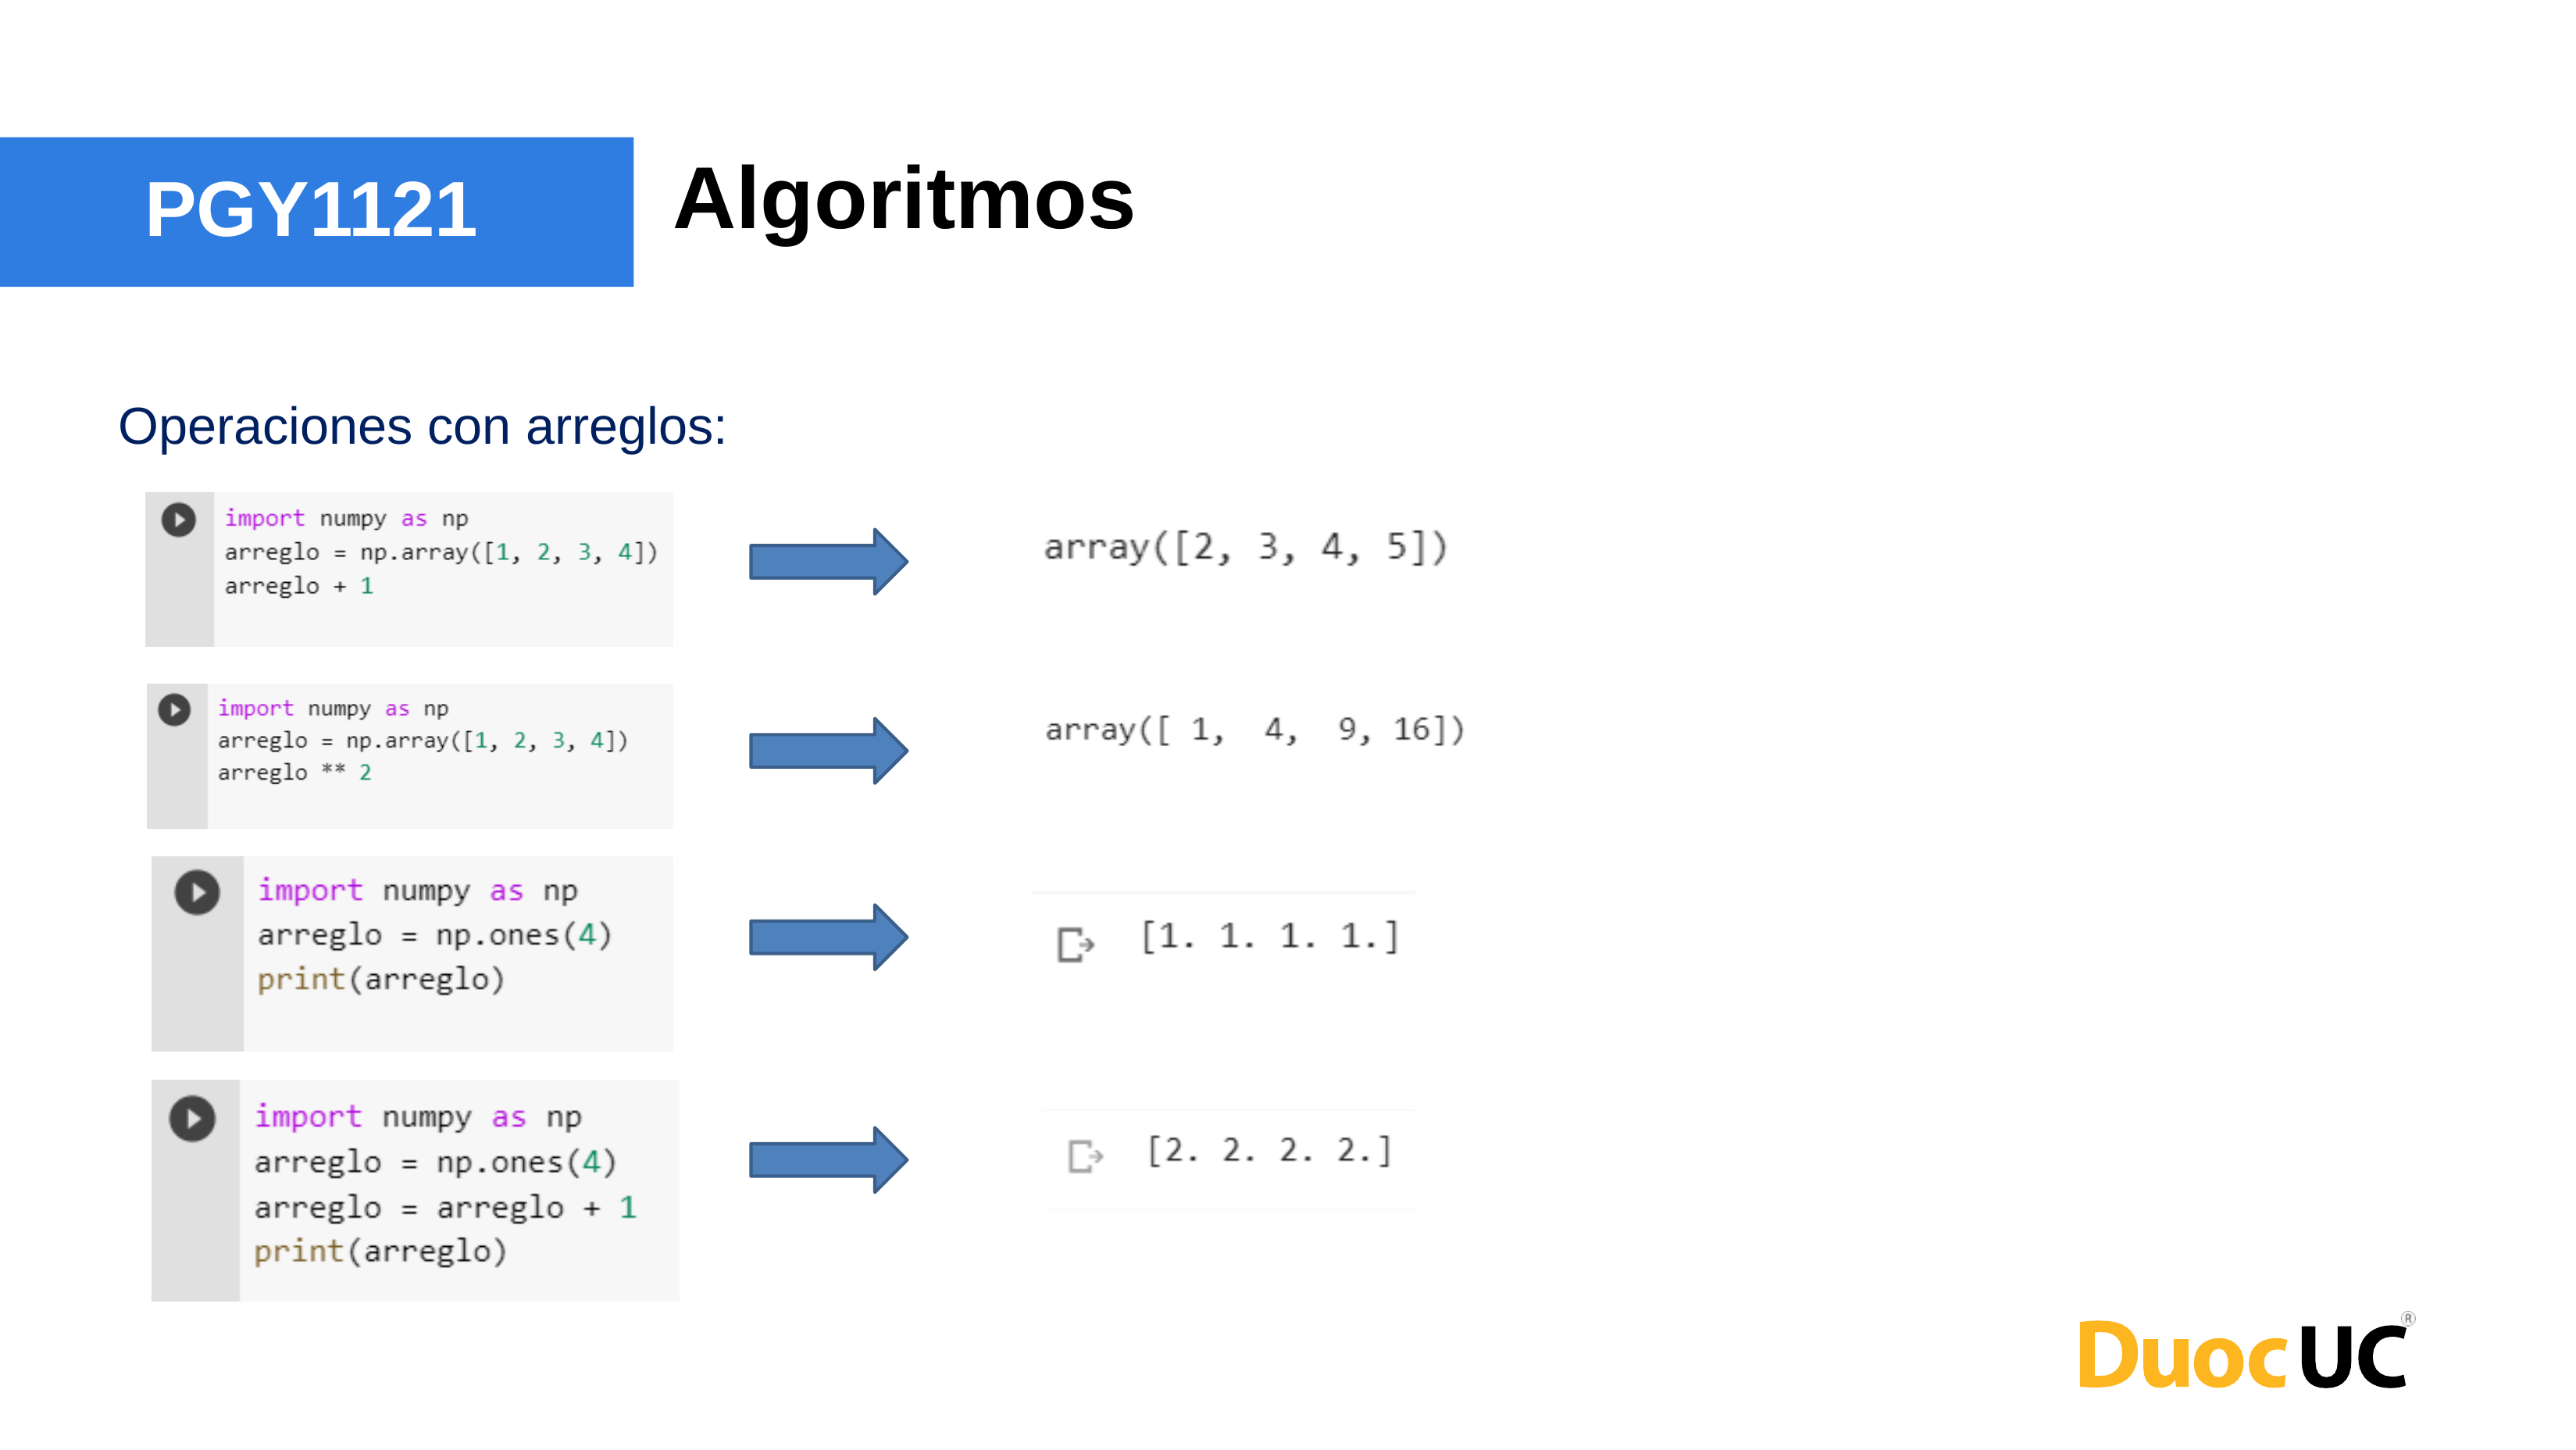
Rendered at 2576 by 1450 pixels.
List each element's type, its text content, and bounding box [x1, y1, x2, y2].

picture [1042, 1109, 1415, 1213]
picture [144, 491, 673, 647]
text_box [749, 716, 909, 785]
text_box Algoritmos [673, 141, 2499, 247]
picture [2401, 1311, 2416, 1327]
picture [1026, 702, 1482, 769]
list PGY1121 [18, 158, 605, 253]
text_box Operaciones con arreglos: [106, 386, 2411, 460]
text_box [749, 903, 909, 972]
picture [1032, 890, 1415, 988]
picture [1009, 505, 1482, 595]
text_box [749, 1126, 909, 1195]
picture [147, 684, 673, 829]
text_box [749, 527, 909, 596]
picture [152, 1079, 680, 1302]
picture [152, 856, 673, 1052]
